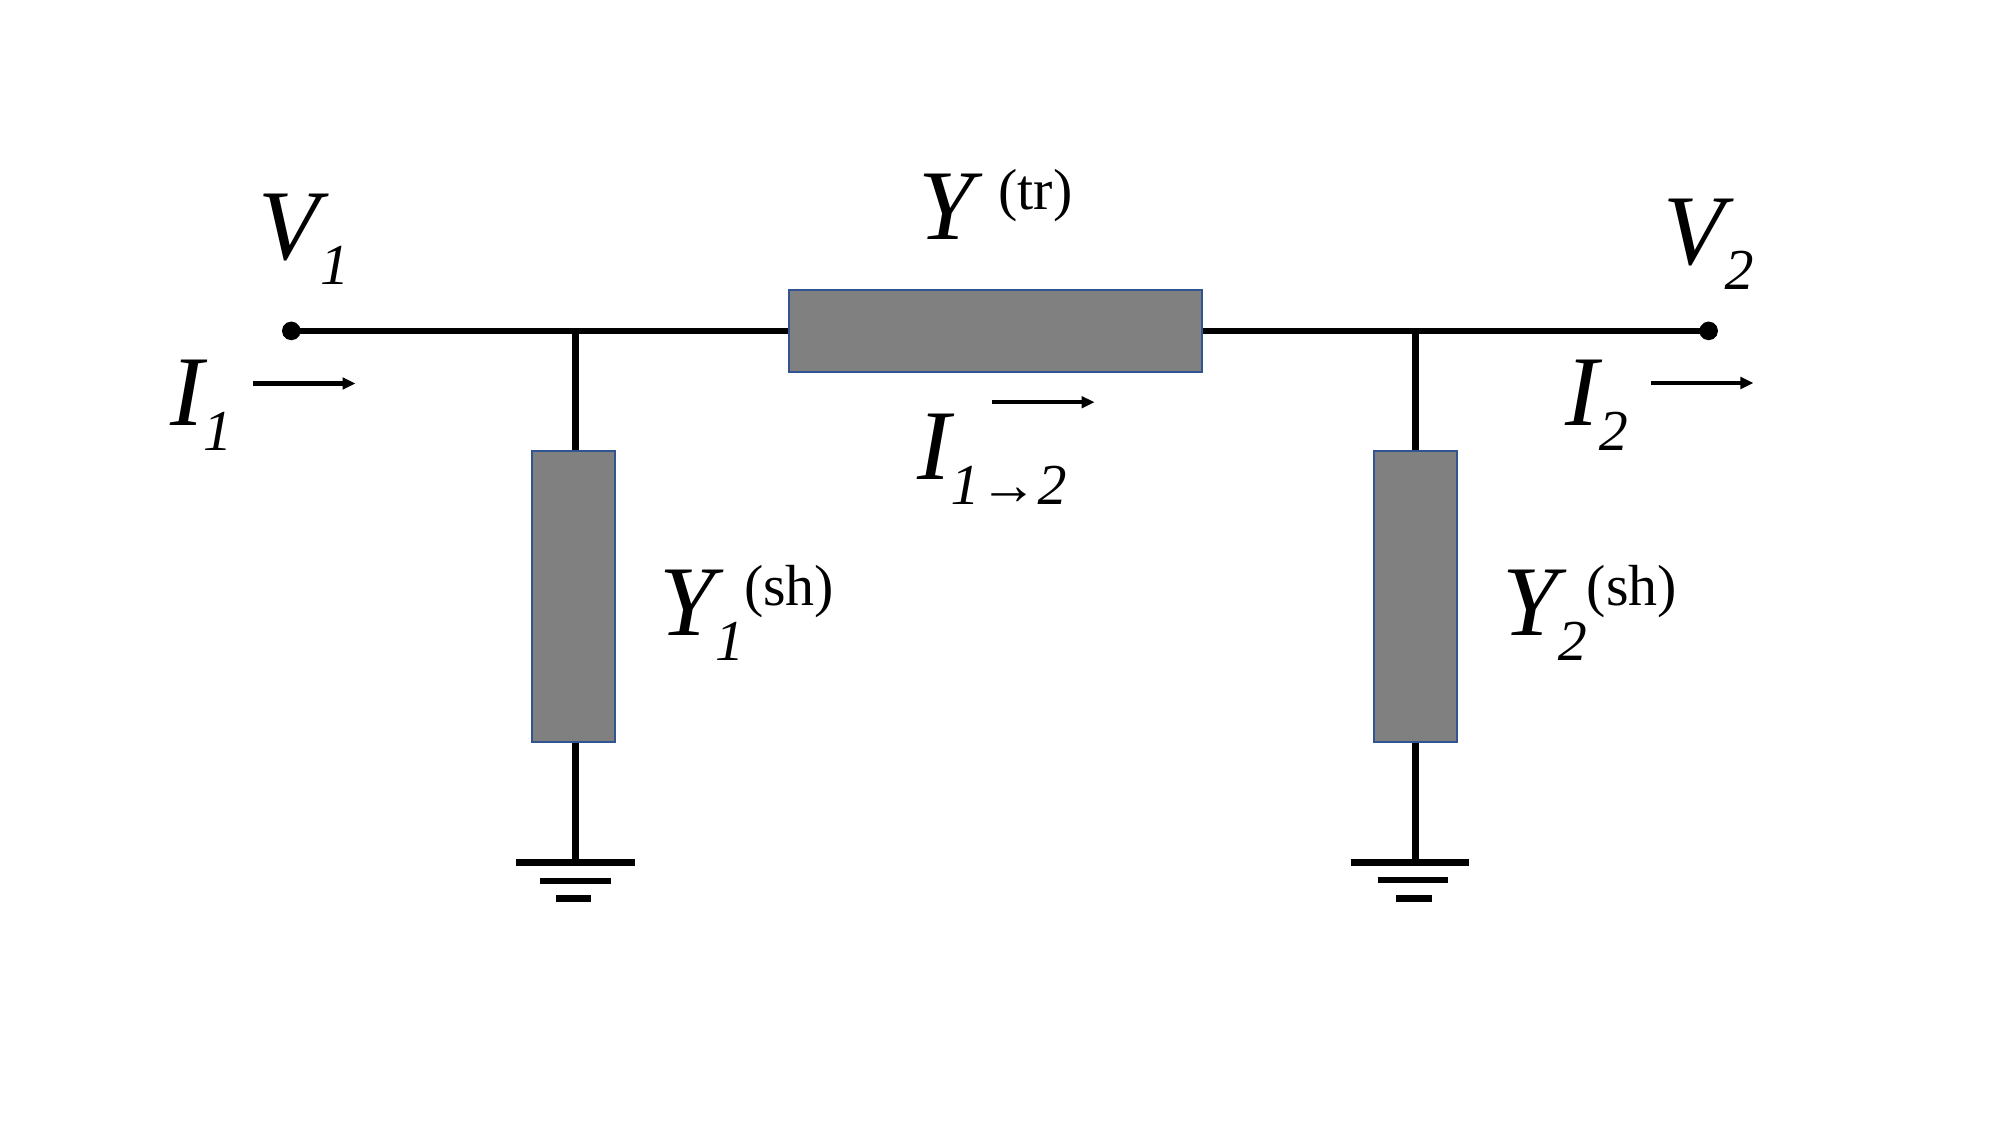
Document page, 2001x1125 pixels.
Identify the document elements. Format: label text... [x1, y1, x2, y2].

text_box Y1(sh) [644, 528, 850, 680]
text_box I2 [1550, 318, 1643, 330]
text_box V1 [244, 152, 364, 304]
text_box [788, 331, 1203, 373]
text_box Y (tr) [903, 132, 1088, 267]
text_box [1416, 450, 1458, 743]
text_box [1373, 450, 1415, 743]
text_box V2 [1648, 157, 1769, 309]
text_box I2 [1550, 331, 1643, 470]
text_box Y2(sh) [1487, 528, 1692, 680]
text_box I1 [155, 318, 248, 470]
text_box [788, 289, 1203, 330]
text_box [576, 450, 616, 743]
text_box [531, 450, 575, 743]
text_box I1→2 [902, 372, 1082, 524]
